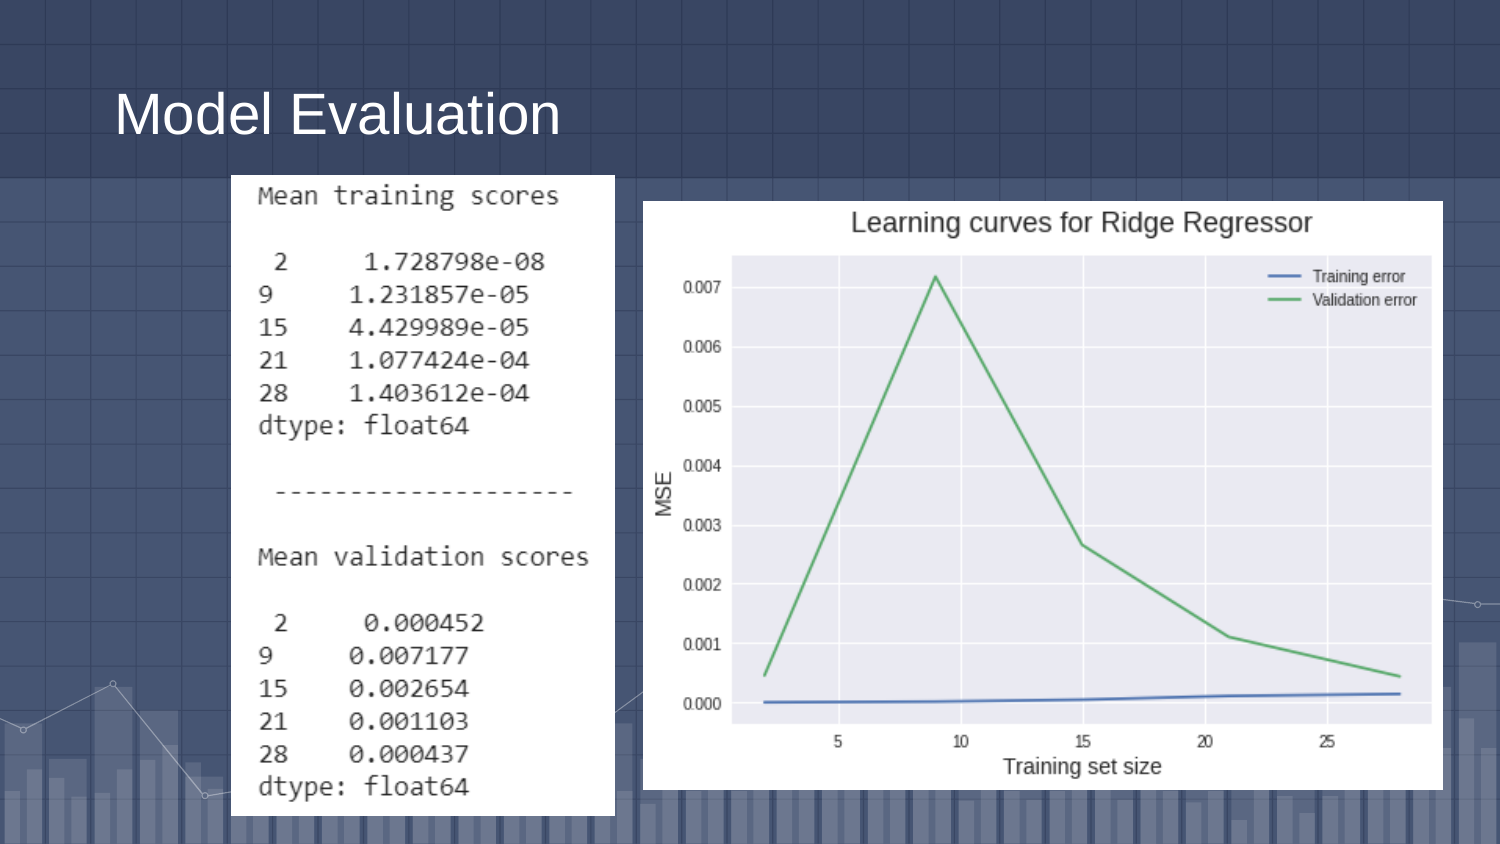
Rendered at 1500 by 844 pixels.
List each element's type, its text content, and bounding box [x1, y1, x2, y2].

picture [643, 201, 1443, 790]
picture [231, 174, 615, 816]
text_box Model Evaluation [99, 61, 1283, 167]
